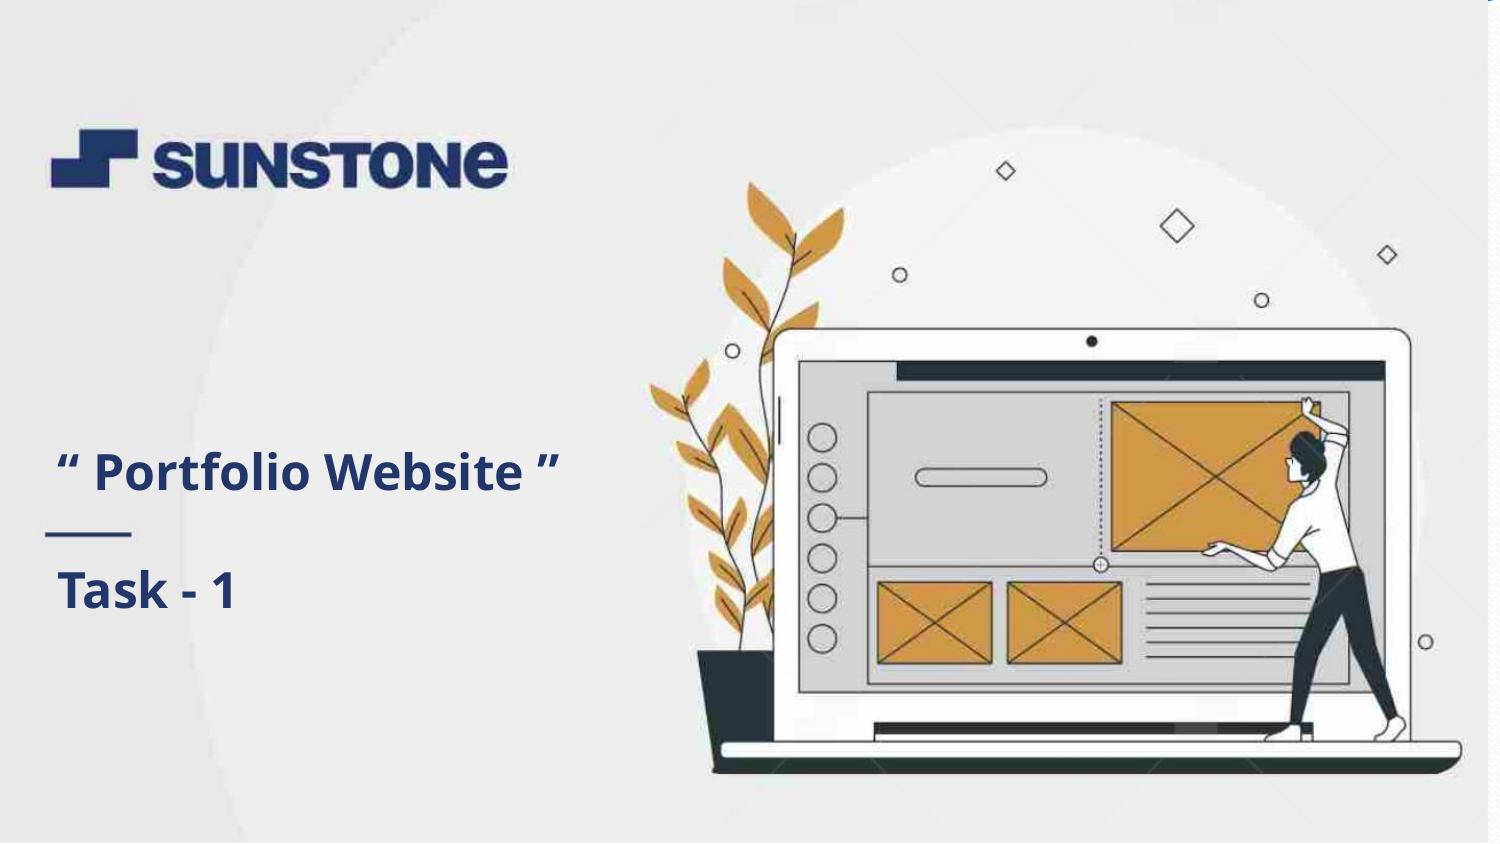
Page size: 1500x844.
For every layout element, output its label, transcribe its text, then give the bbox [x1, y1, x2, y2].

text_box [0, 0, 1489, 844]
text_box “ Portfolio Website ” Task - 1 [57, 441, 580, 619]
